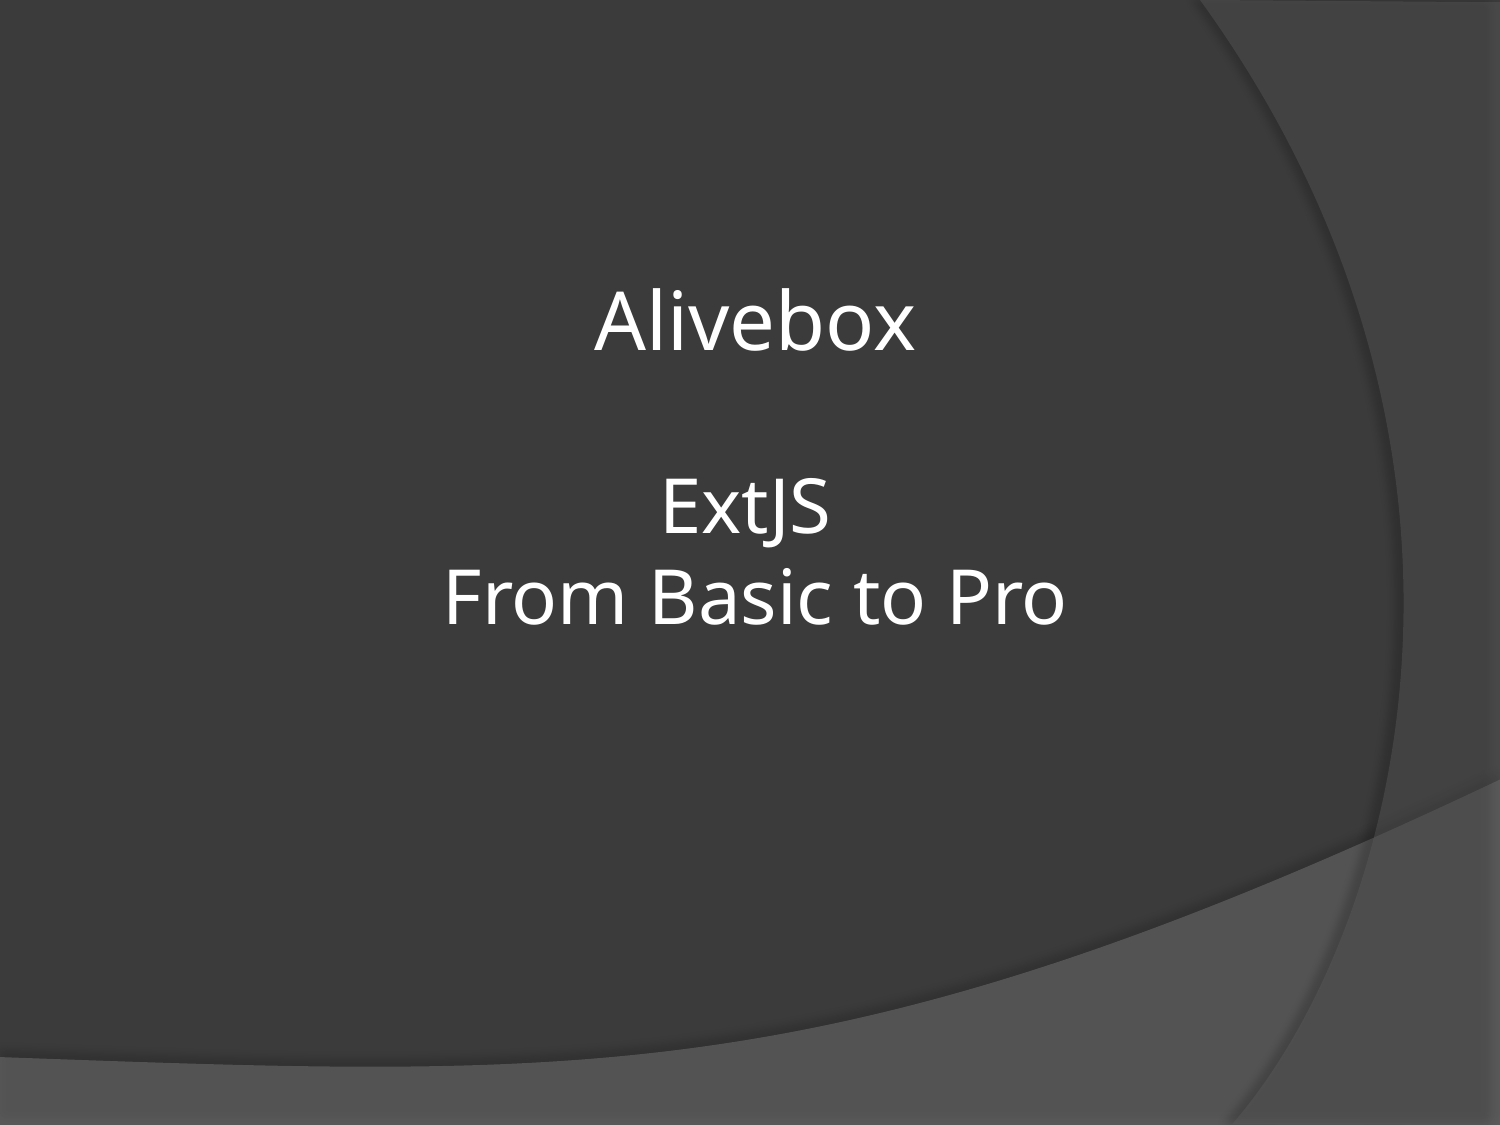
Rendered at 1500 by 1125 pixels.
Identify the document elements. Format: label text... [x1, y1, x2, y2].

title Alivebox ExtJS From Basic to Pro [27, 261, 1484, 648]
